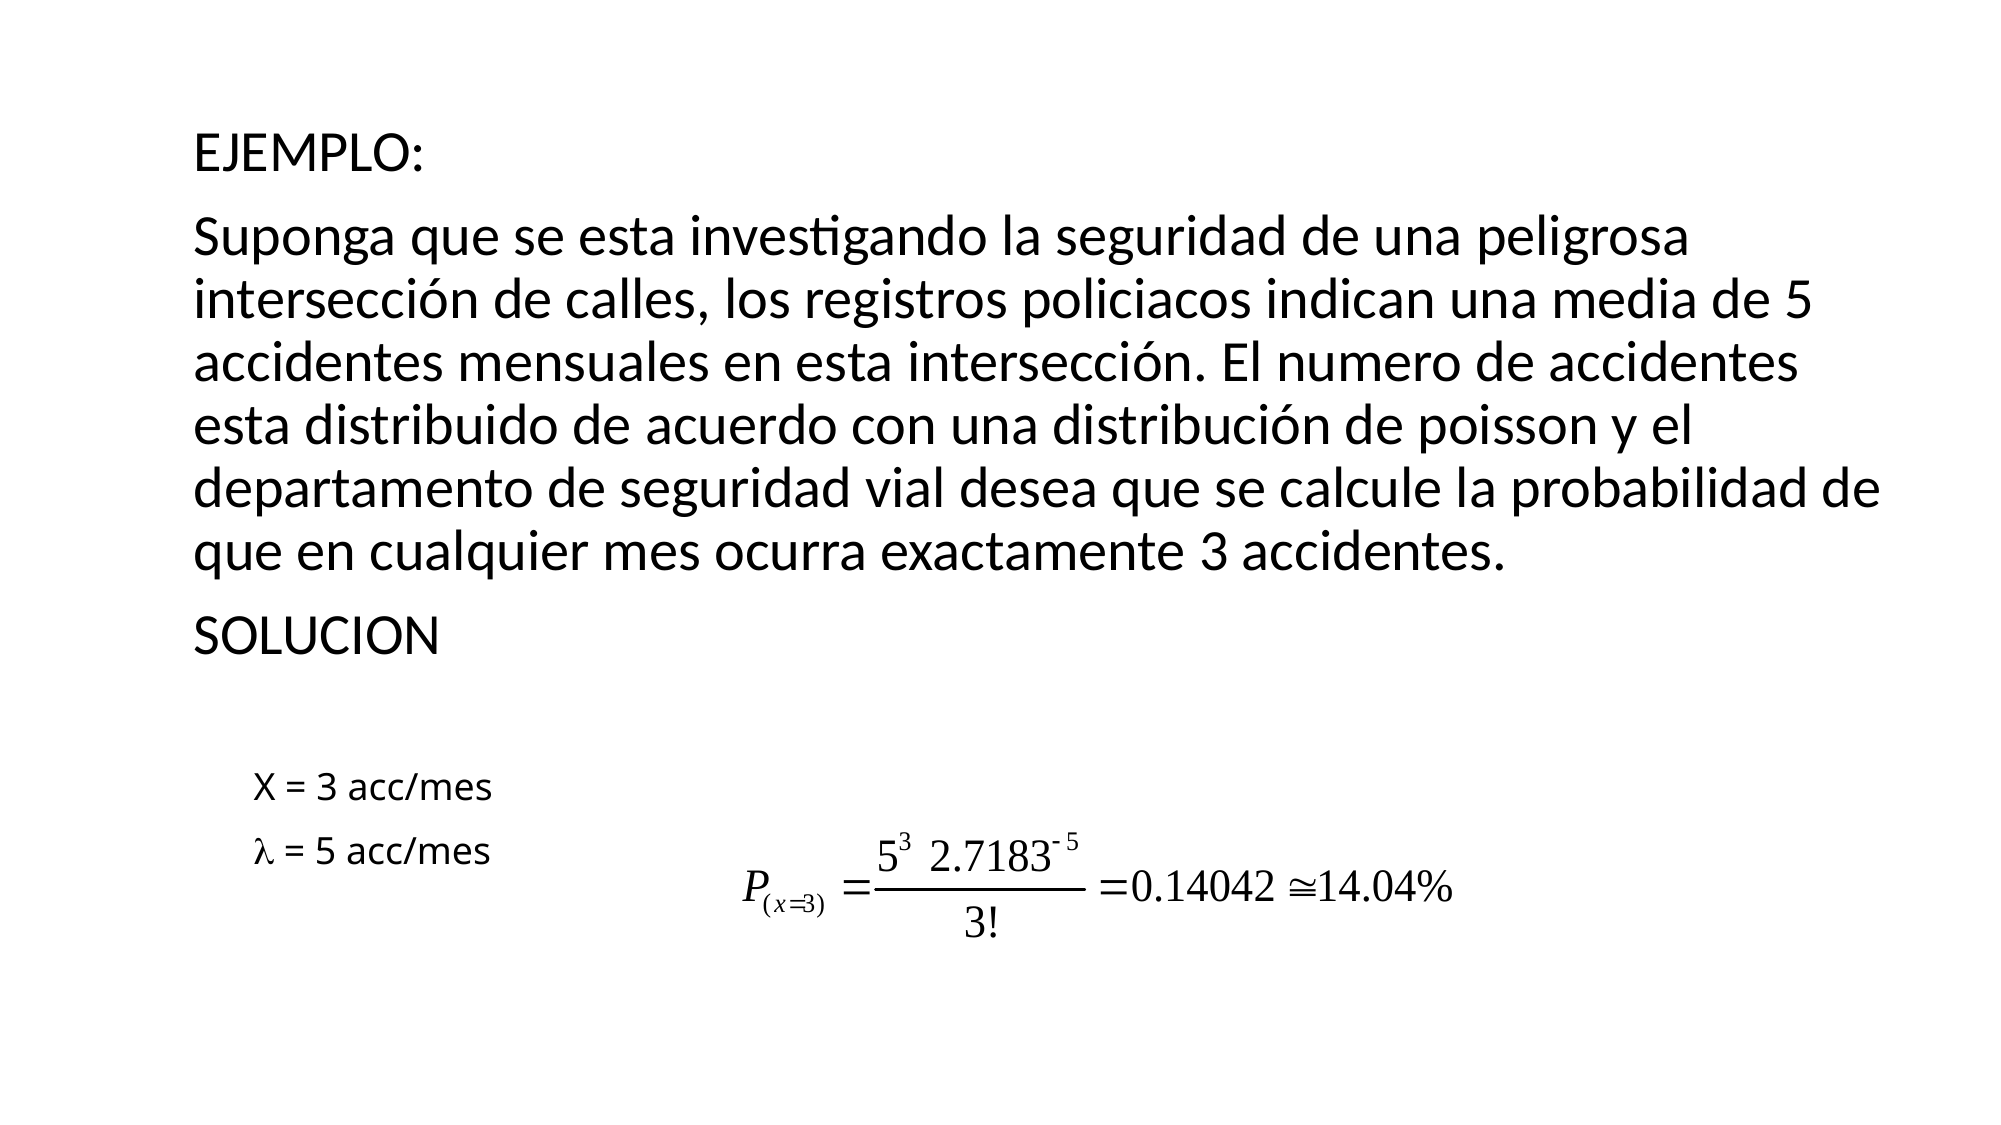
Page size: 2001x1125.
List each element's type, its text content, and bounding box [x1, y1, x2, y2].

text_box X = 3 acc/mes  = 5 acc/mes [238, 755, 579, 880]
picture [734, 819, 1460, 948]
list EJEMPLO: Suponga que se esta investigando la seguridad de una peligrosa intersección de calles, los registros policiacos indican una media de 5 accidentes mensuales en esta intersección. El numero de accidentes esta distribuido de acuerdo con una distribución de poisson y el departamento de seguridad vial desea que se calcule la probabilidad de que en cualquier mes ocurra exactamente 3 accidentes. SOLUCION [178, 113, 1904, 1011]
